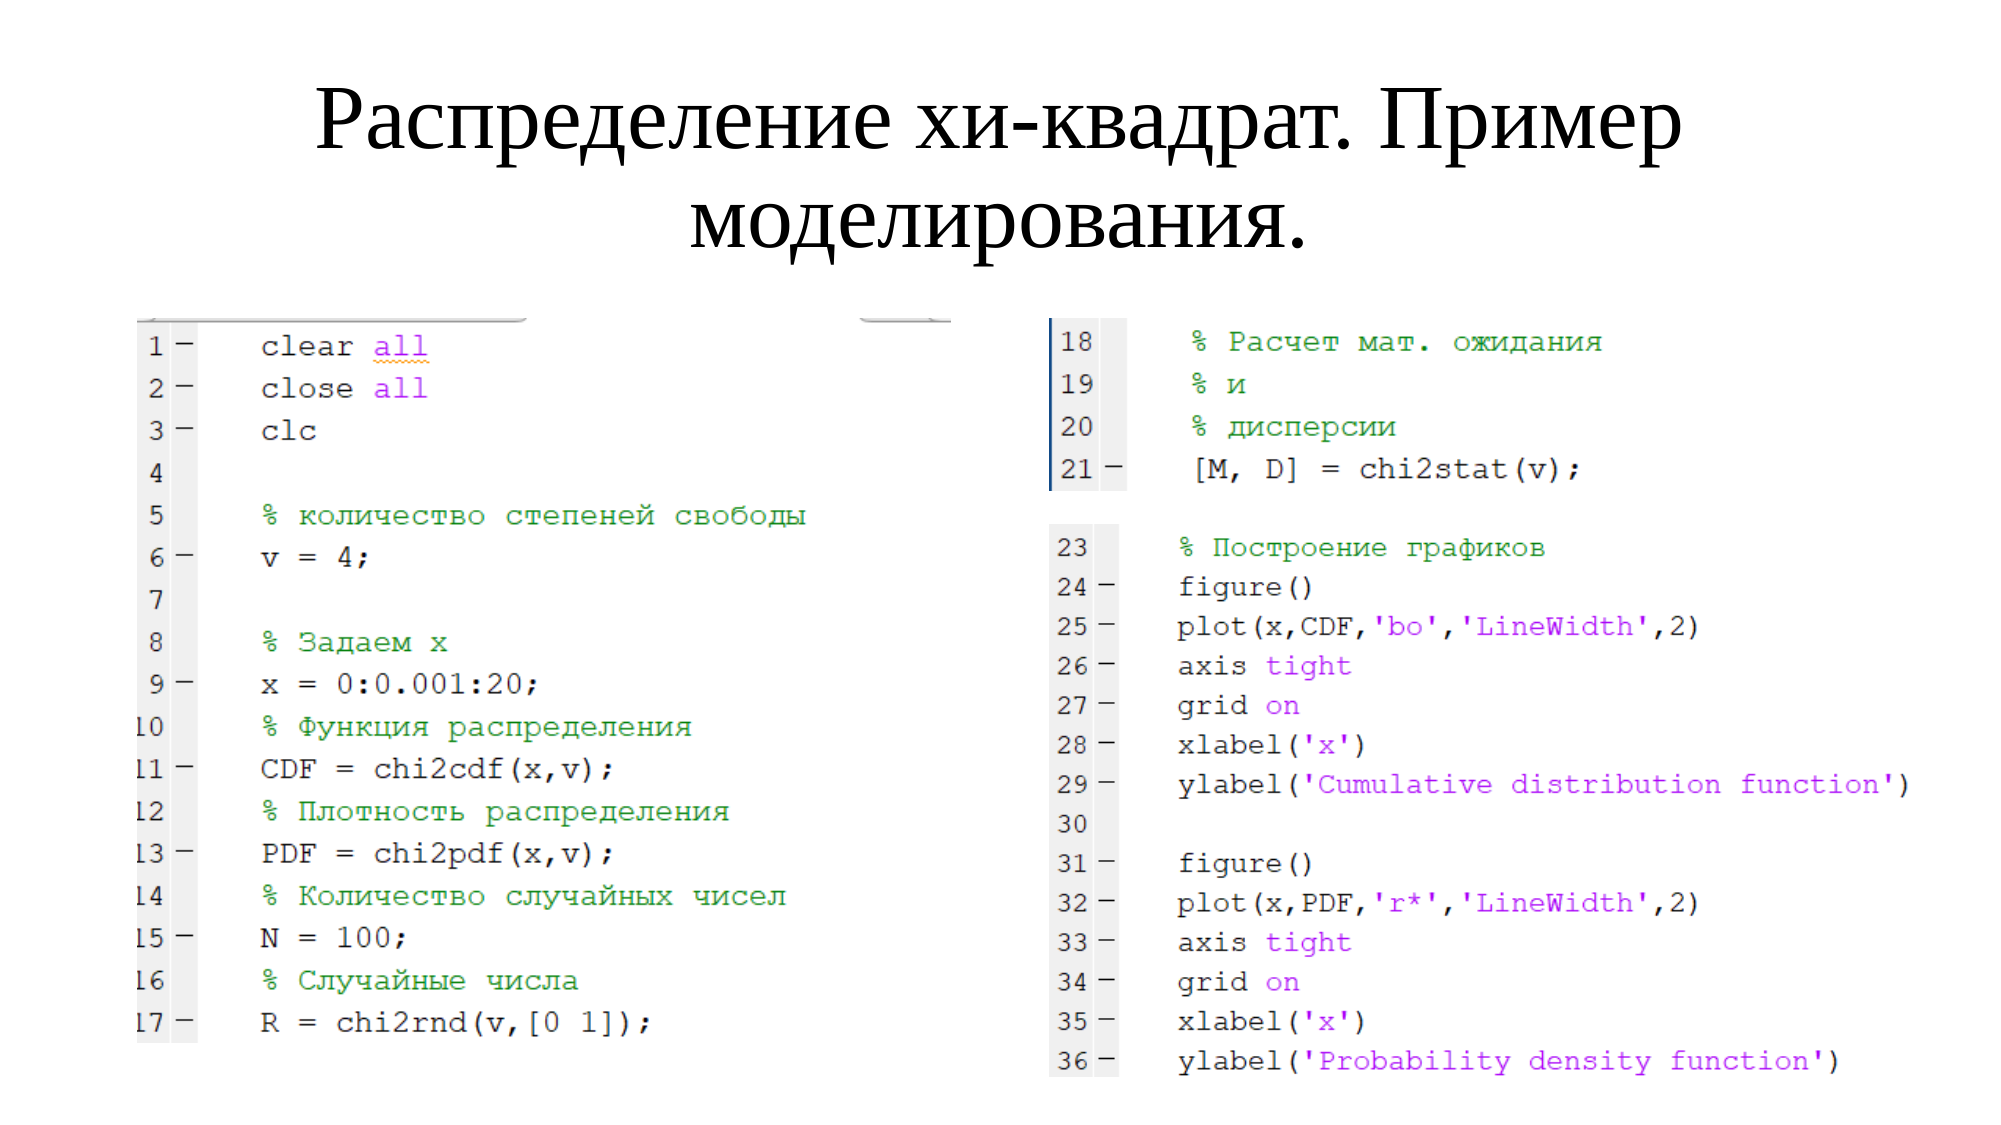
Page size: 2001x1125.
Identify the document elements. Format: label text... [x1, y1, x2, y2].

picture [1049, 318, 1719, 491]
title Распределение хи-квадрат. Пример моделирования. [137, 59, 1863, 278]
picture [137, 318, 951, 1043]
picture [1049, 524, 1953, 1077]
